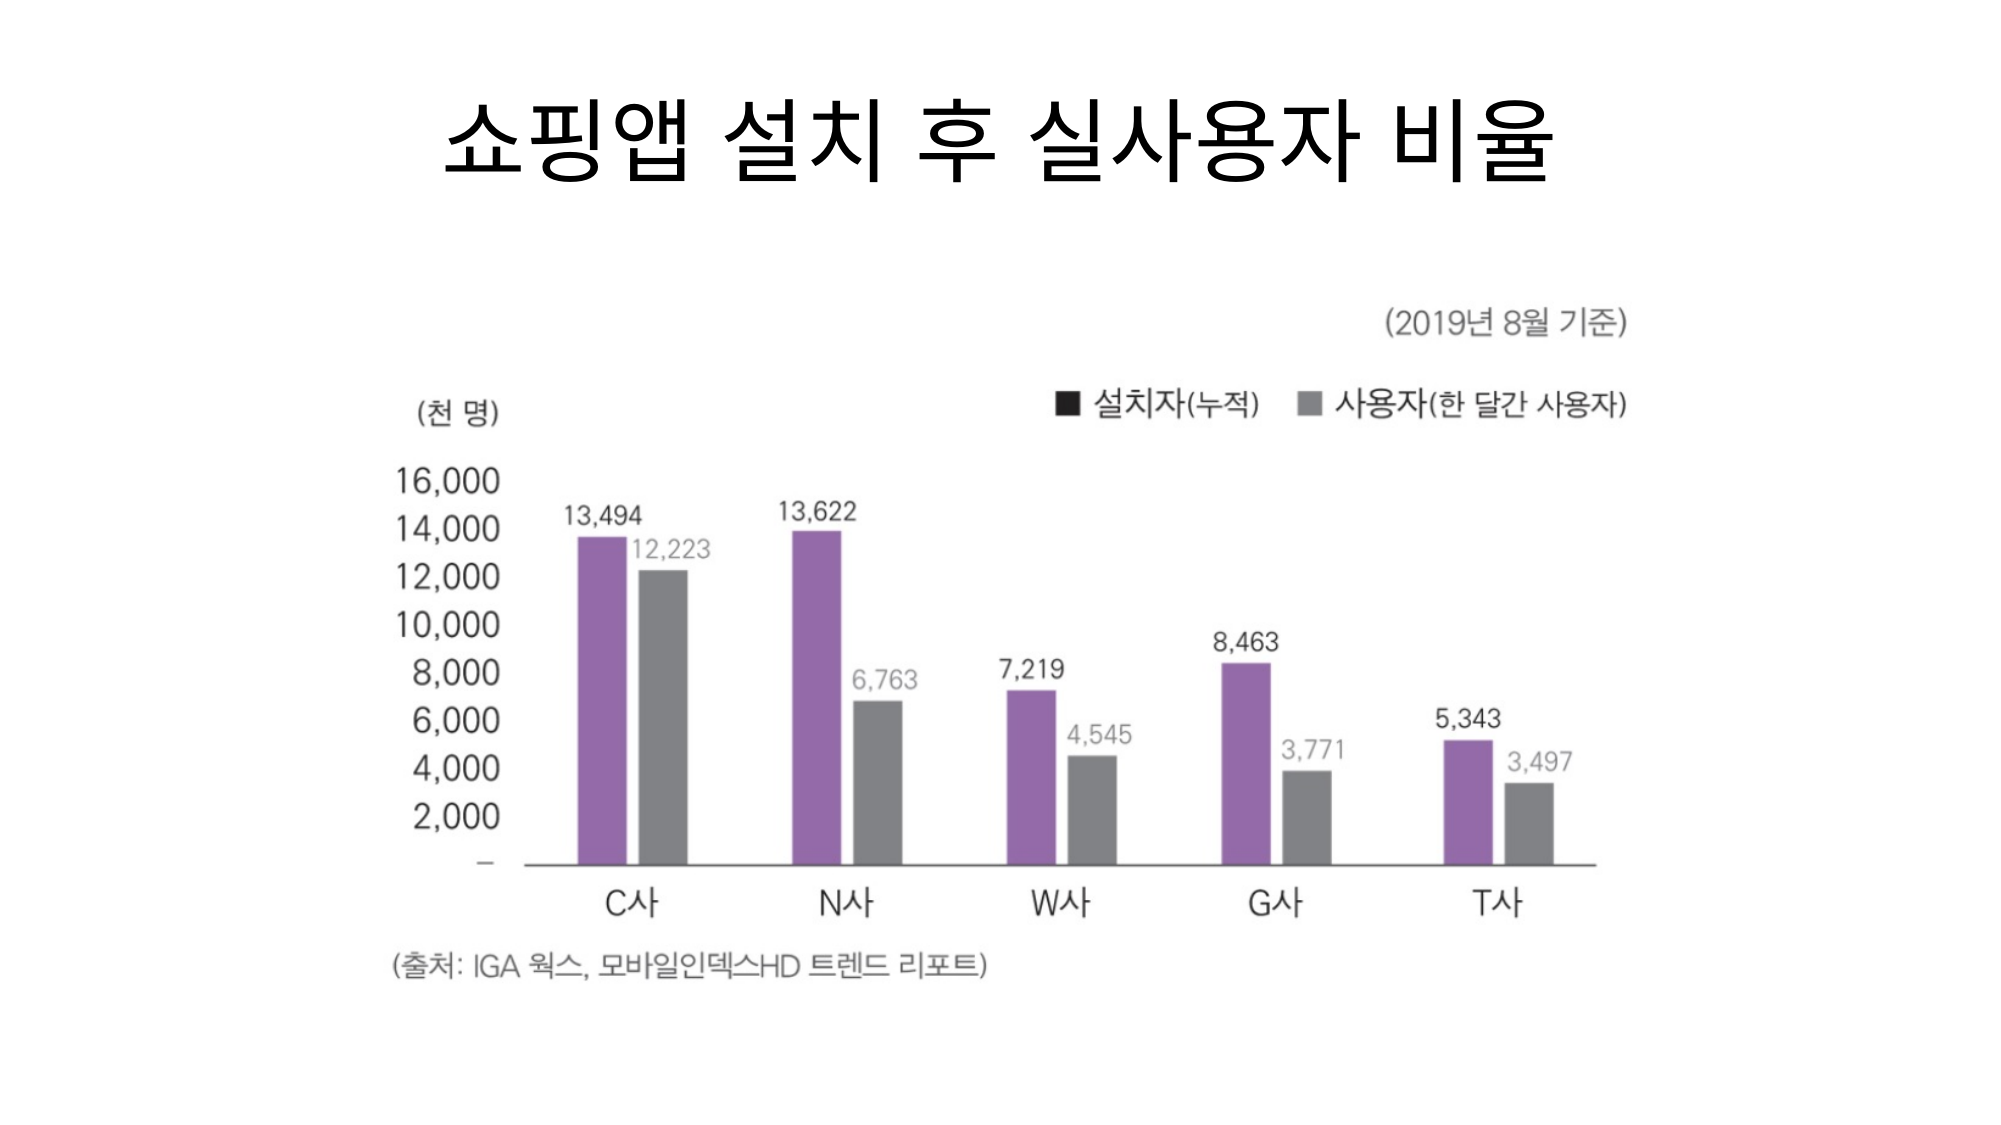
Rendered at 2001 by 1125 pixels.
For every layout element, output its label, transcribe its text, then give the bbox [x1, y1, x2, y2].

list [345, 261, 1655, 1006]
title 쇼핑앱 설치 후 실사용자 비율 [99, 45, 1900, 233]
